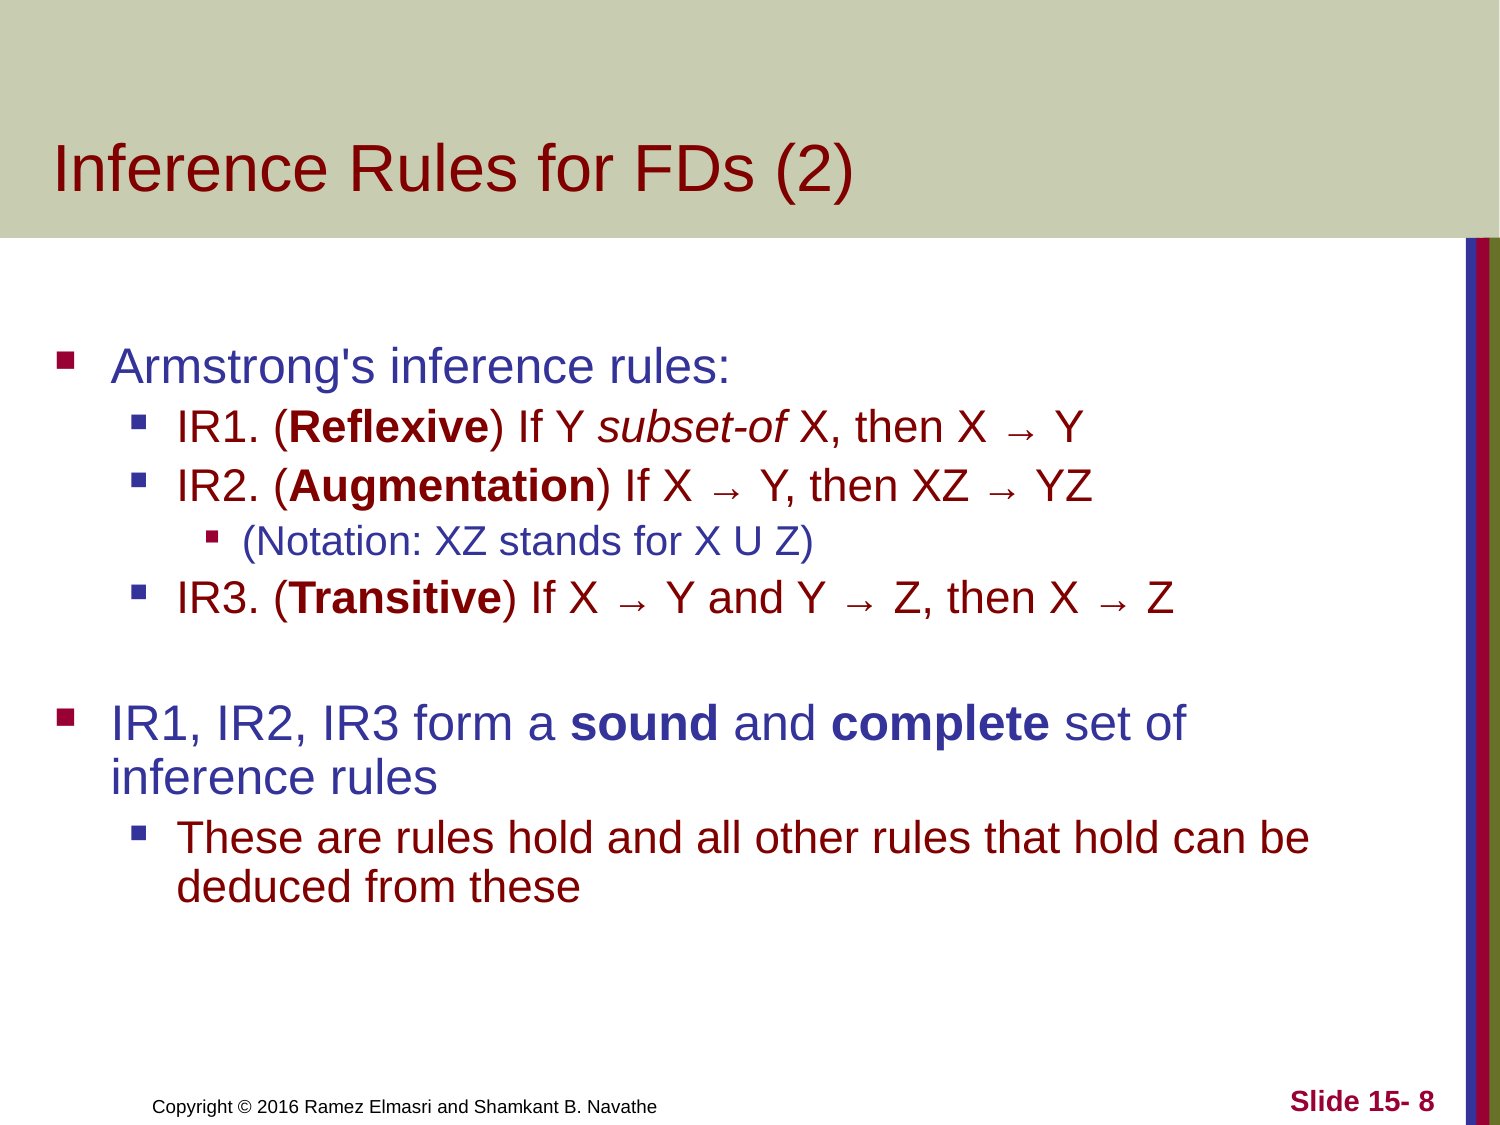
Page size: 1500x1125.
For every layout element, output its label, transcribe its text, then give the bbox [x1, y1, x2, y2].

slide_number Slide 15- 8 [1137, 1050, 1450, 1125]
list Armstrong's inference rules: IR1. (Reflexive) If Y subset-of X, then X → Y IR2. (Augmentation) If X → Y, then XZ → YZ (Notation: XZ stands for X U Z) IR3. (Transitive) If X → Y and Y → Z, then X → Z IR1, IR2, IR3 form a sound and complete set of inference rules These are rules hold and all other rules that hold can be deduced from these [39, 262, 1400, 1013]
title Inference Rules for FDs (2) [37, 49, 1317, 213]
